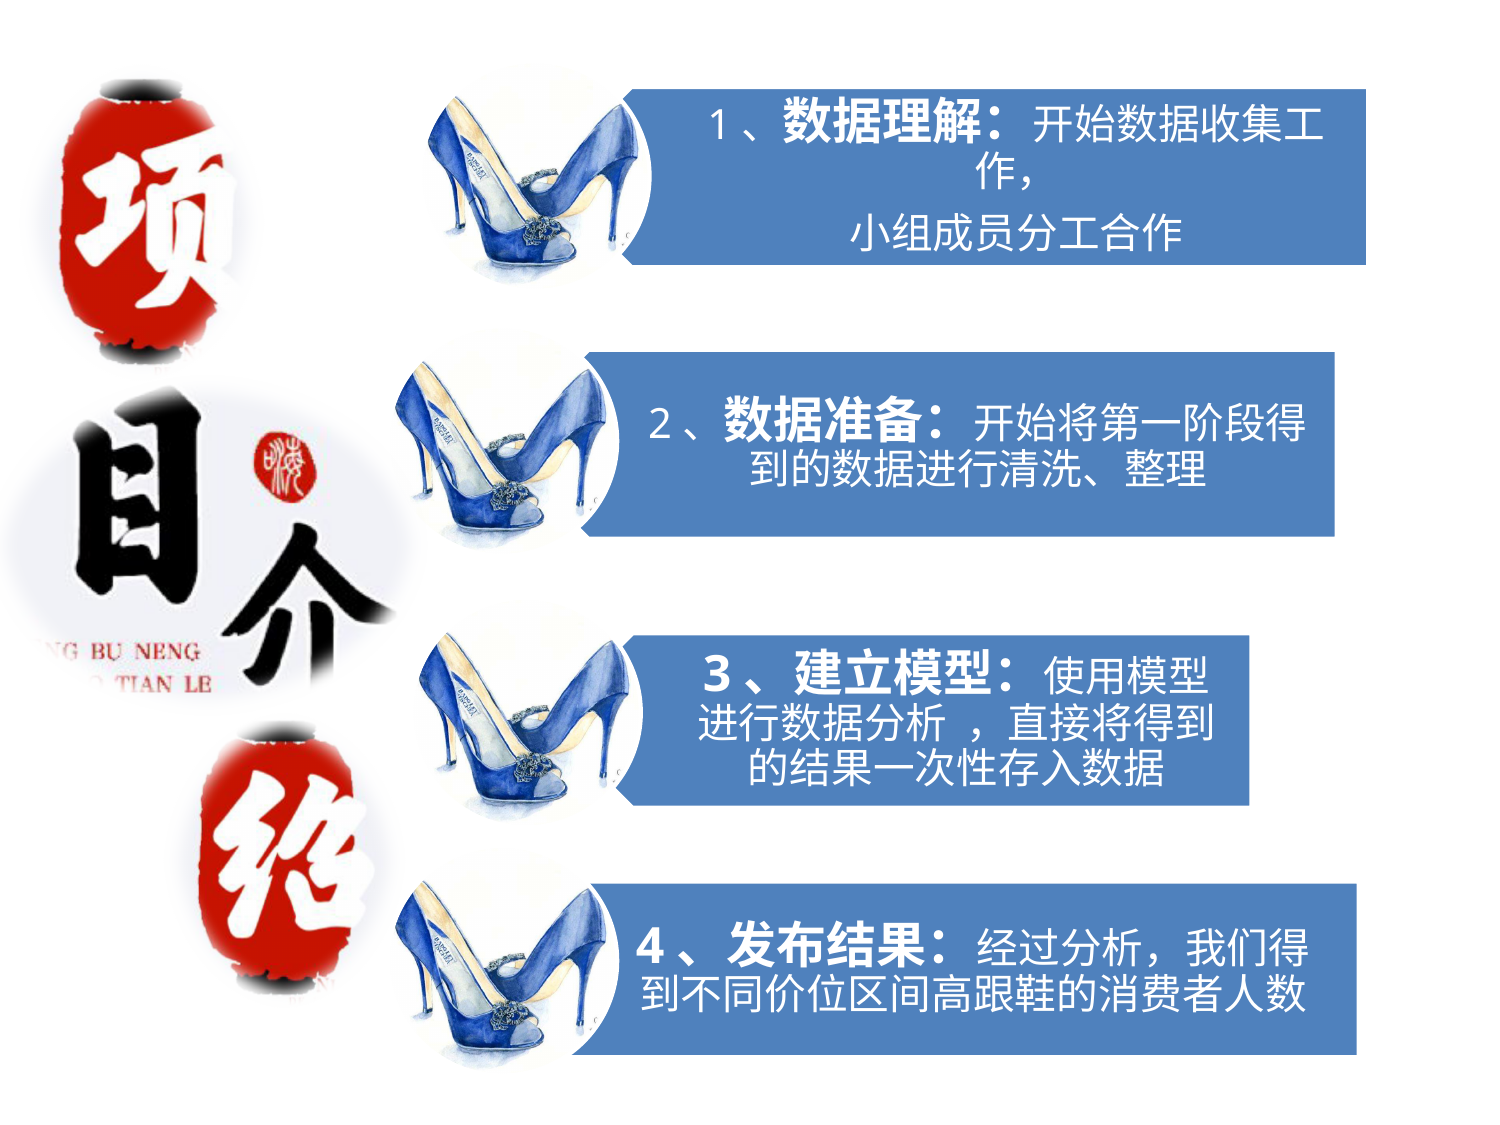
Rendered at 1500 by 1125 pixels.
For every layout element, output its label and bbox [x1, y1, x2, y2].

text_box [387, 61, 1369, 1076]
picture [0, 61, 430, 1012]
